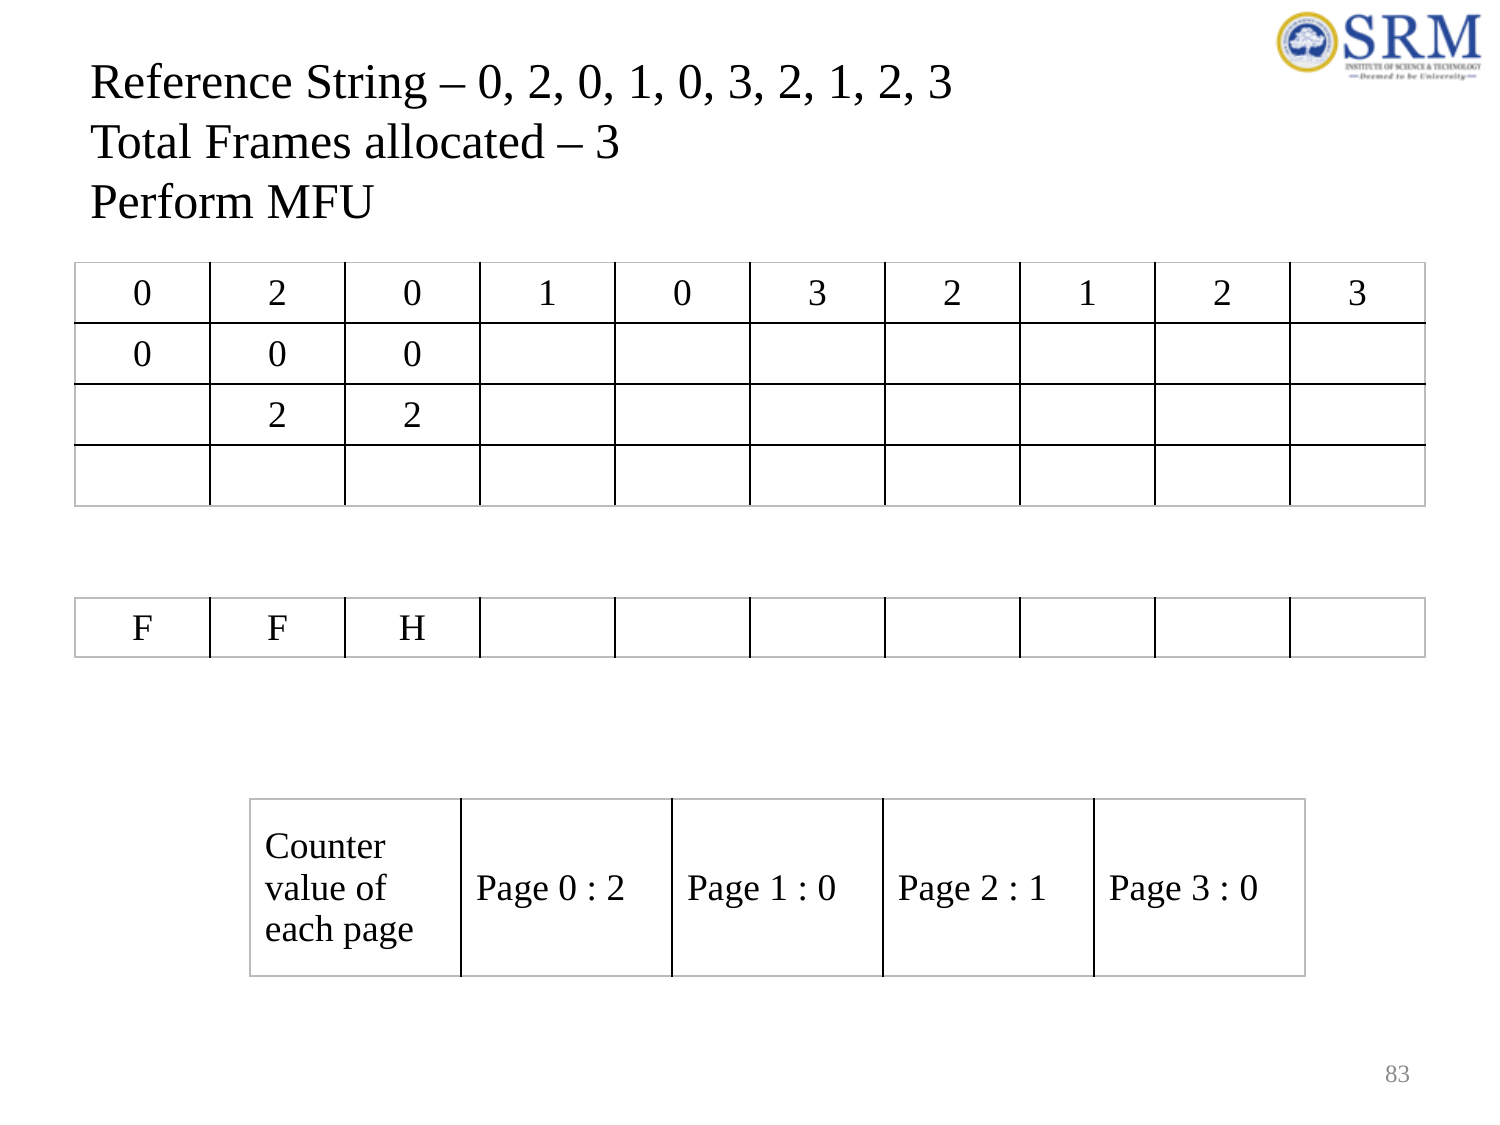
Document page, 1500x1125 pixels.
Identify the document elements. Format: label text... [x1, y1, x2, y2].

table_header [886, 599, 1019, 656]
table_header F [211, 599, 344, 656]
table_header 2 [211, 263, 344, 322]
table_cell [1156, 324, 1289, 383]
picture [1245, 8, 1499, 115]
table_cell [616, 385, 749, 444]
table_cell [616, 446, 749, 505]
table_cell 0 [211, 324, 344, 383]
table_header 2 [1156, 263, 1289, 322]
table_cell [751, 385, 884, 444]
table_header 2 [886, 263, 1019, 322]
table_cell [481, 324, 614, 383]
table_header 3 [1291, 263, 1424, 322]
table_cell 0 [346, 324, 479, 383]
table_cell [346, 446, 479, 505]
table_cell [616, 324, 749, 383]
table_header F [76, 599, 209, 656]
table_cell [751, 446, 884, 505]
table_header [1156, 599, 1289, 656]
table_cell [1021, 385, 1154, 444]
table_header Page 2 : 1 [884, 800, 1093, 975]
table_header 1 [1021, 263, 1154, 322]
table_cell [211, 446, 344, 505]
table_header [1291, 599, 1424, 656]
table_header H [346, 599, 479, 656]
table_cell [76, 385, 209, 444]
table_header Counter value of each page [251, 800, 460, 975]
table_cell [1291, 385, 1424, 444]
table_header [1021, 599, 1154, 656]
table_header Page 1 : 0 [673, 800, 882, 975]
table_cell 2 [211, 385, 344, 444]
table_header 3 [751, 263, 884, 322]
table_header Page 3 : 0 [1095, 800, 1304, 975]
title Reference String – 0, 2, 0, 1, 0, 3, 2, 1, 2, 3 Total Frames allocated – 3 Perform MFU [75, 45, 1425, 233]
table_cell 2 [346, 385, 479, 444]
table_header [481, 599, 614, 656]
table_cell [886, 385, 1019, 444]
table_cell [1291, 324, 1424, 383]
slide_number 83 [1074, 1042, 1425, 1103]
table_cell [481, 385, 614, 444]
table_cell [886, 324, 1019, 383]
table_cell [1156, 385, 1289, 444]
table_cell 0 [76, 324, 209, 383]
table_header 0 [616, 263, 749, 322]
table_cell [1291, 446, 1424, 505]
table_cell [751, 324, 884, 383]
table_cell [76, 446, 209, 505]
table_header 1 [481, 263, 614, 322]
table_cell [1021, 324, 1154, 383]
table_cell [1156, 446, 1289, 505]
table_header [751, 599, 884, 656]
table_cell [481, 446, 614, 505]
table_header 0 [76, 263, 209, 322]
table_header Page 0 : 2 [462, 800, 671, 975]
table_header 0 [346, 263, 479, 322]
table_cell [1021, 446, 1154, 505]
table_header [616, 599, 749, 656]
table_cell [886, 446, 1019, 505]
